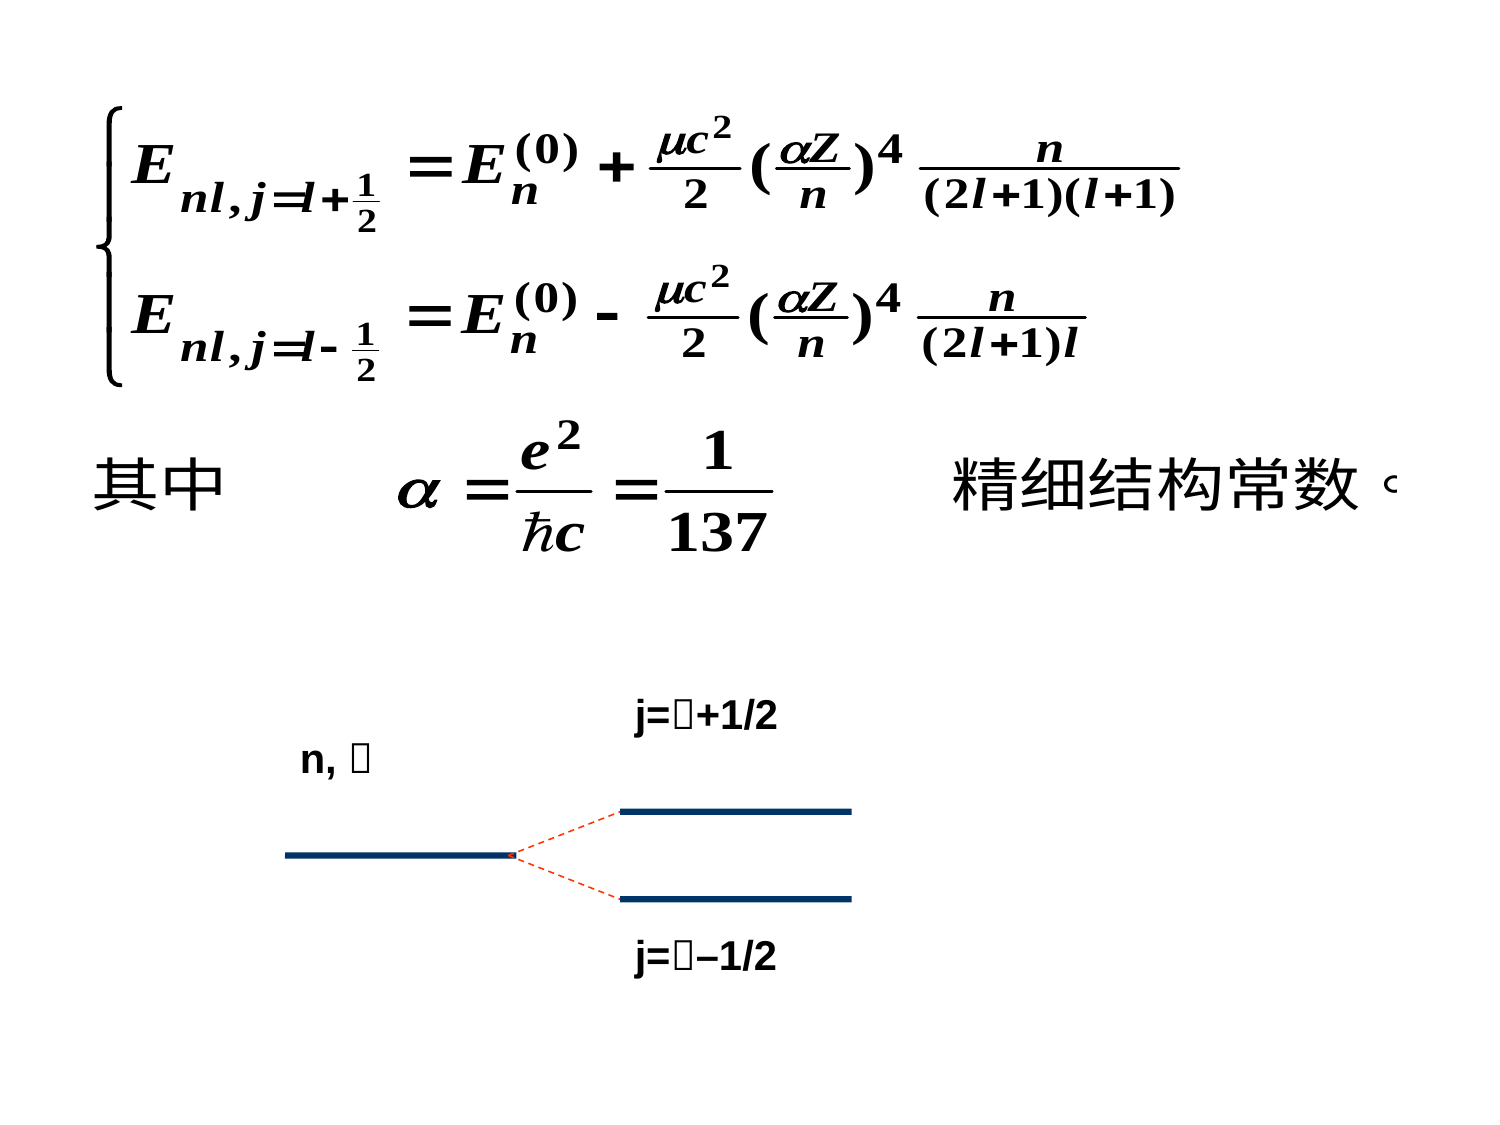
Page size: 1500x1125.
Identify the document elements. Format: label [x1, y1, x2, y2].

text_box [284, 680, 900, 1036]
text_box [81, 93, 1397, 563]
